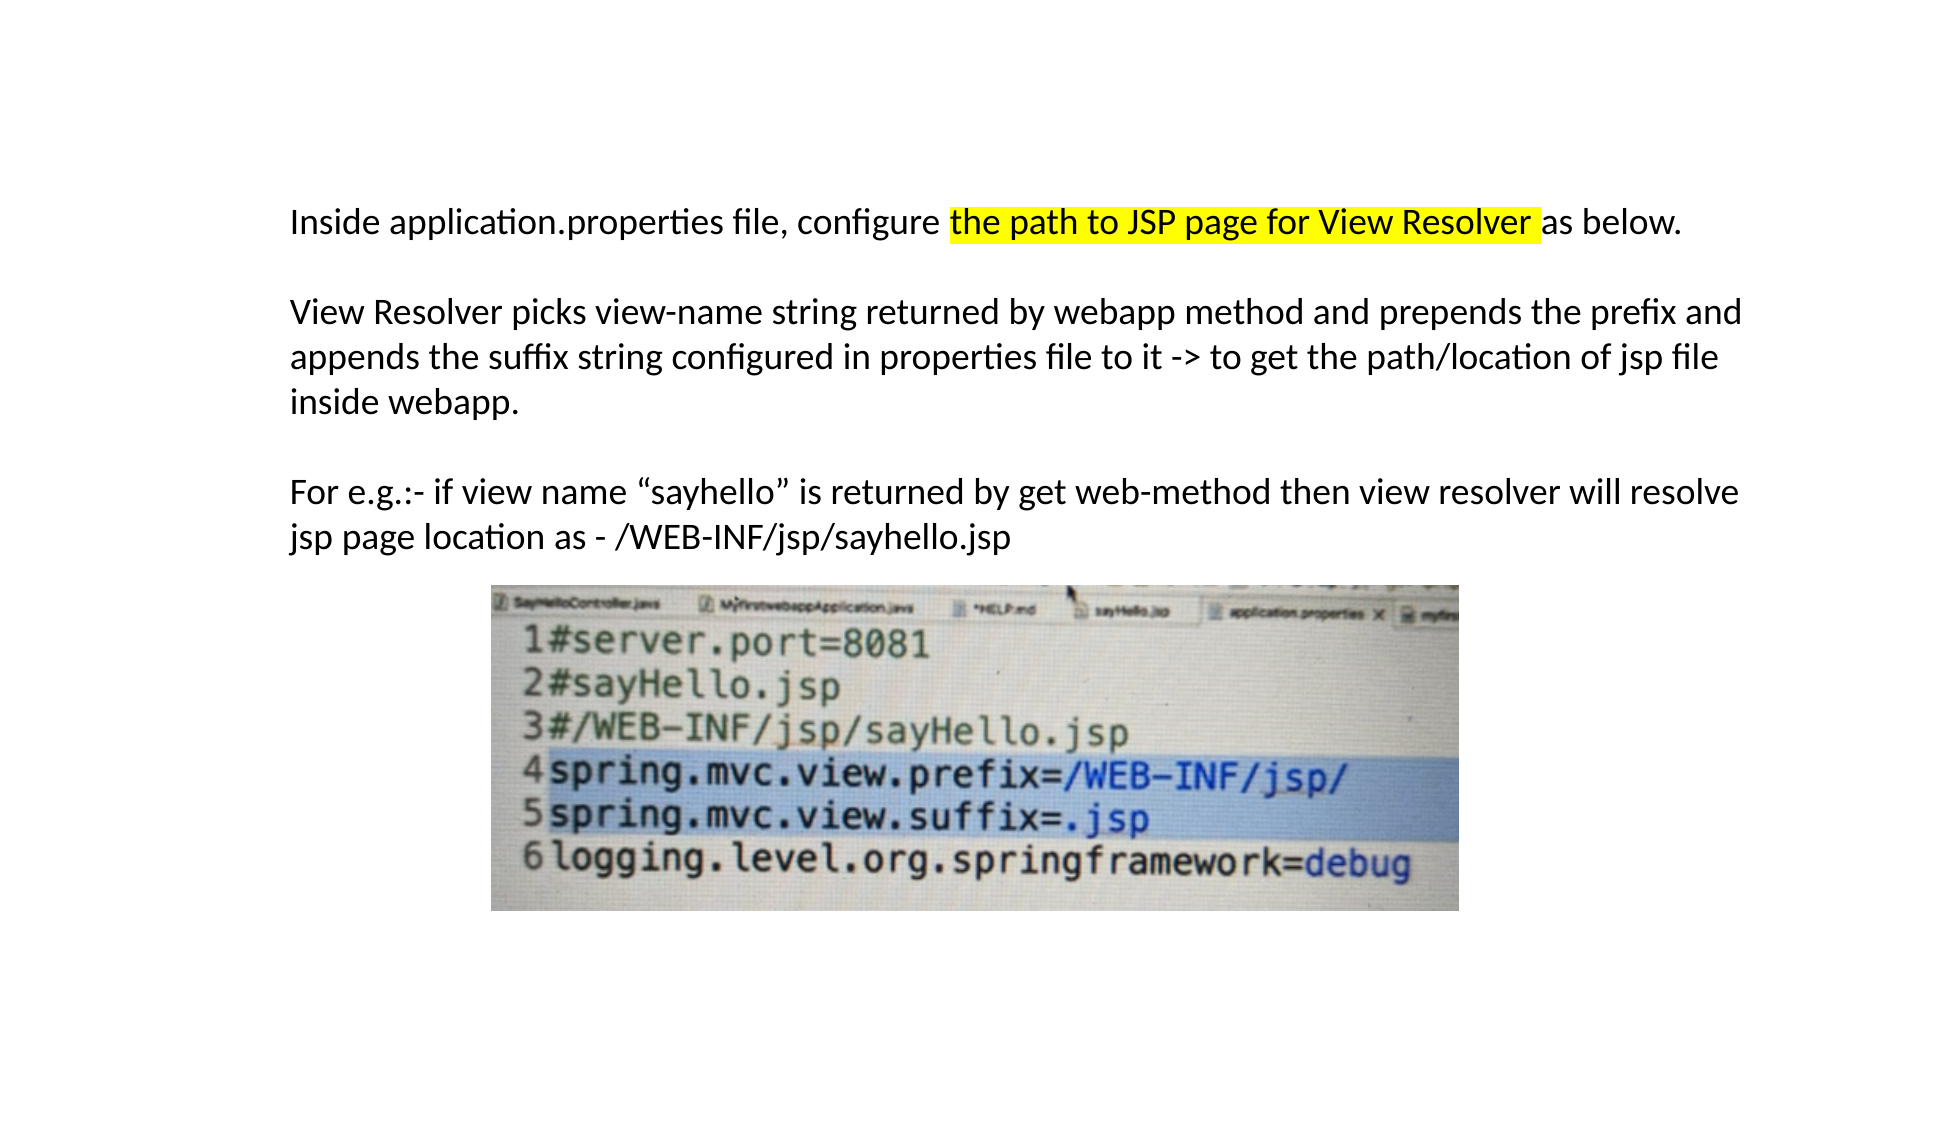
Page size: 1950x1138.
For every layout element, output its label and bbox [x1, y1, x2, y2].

text_box [274, 189, 1763, 911]
